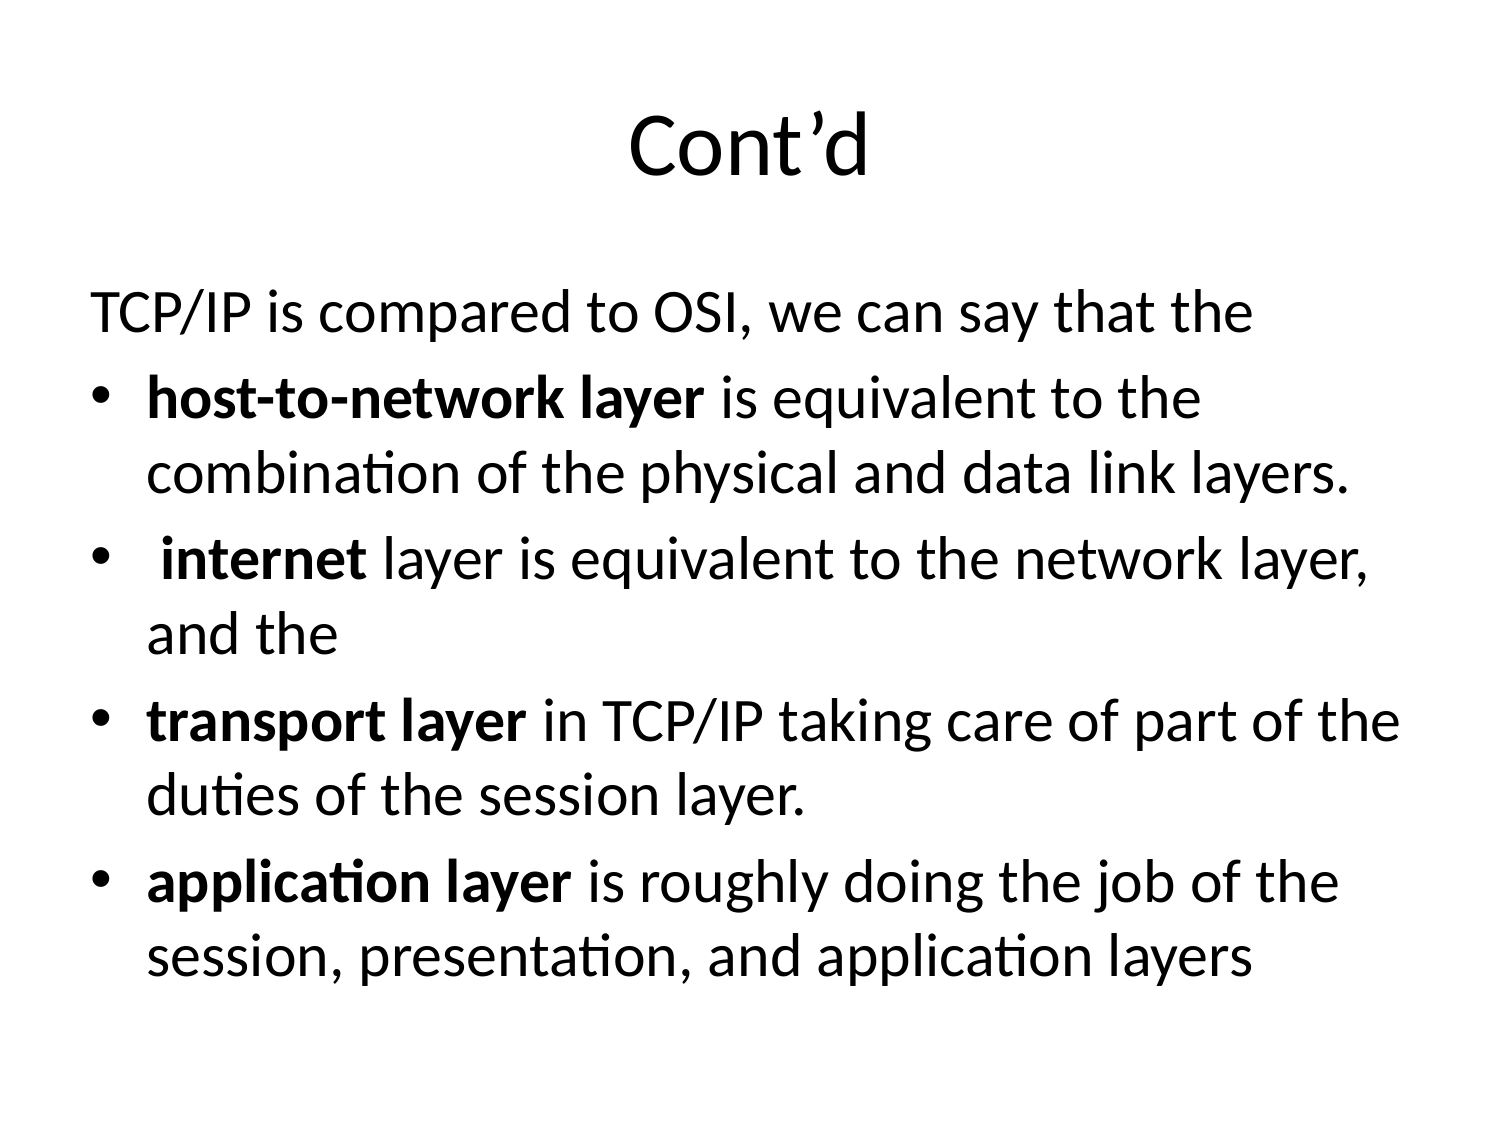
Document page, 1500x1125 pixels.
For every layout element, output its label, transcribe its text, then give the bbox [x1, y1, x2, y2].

title Cont’d [75, 45, 1425, 233]
list TCP/IP is compared to OSI, we can say that the host-to-network layer is equivalent to the combination of the physical and data link layers. internet layer is equivalent to the network layer, and the transport layer in TCP/IP taking care of part of the duties of the session layer. application layer is roughly doing the job of the session, presentation, and application layers [75, 262, 1425, 1005]
